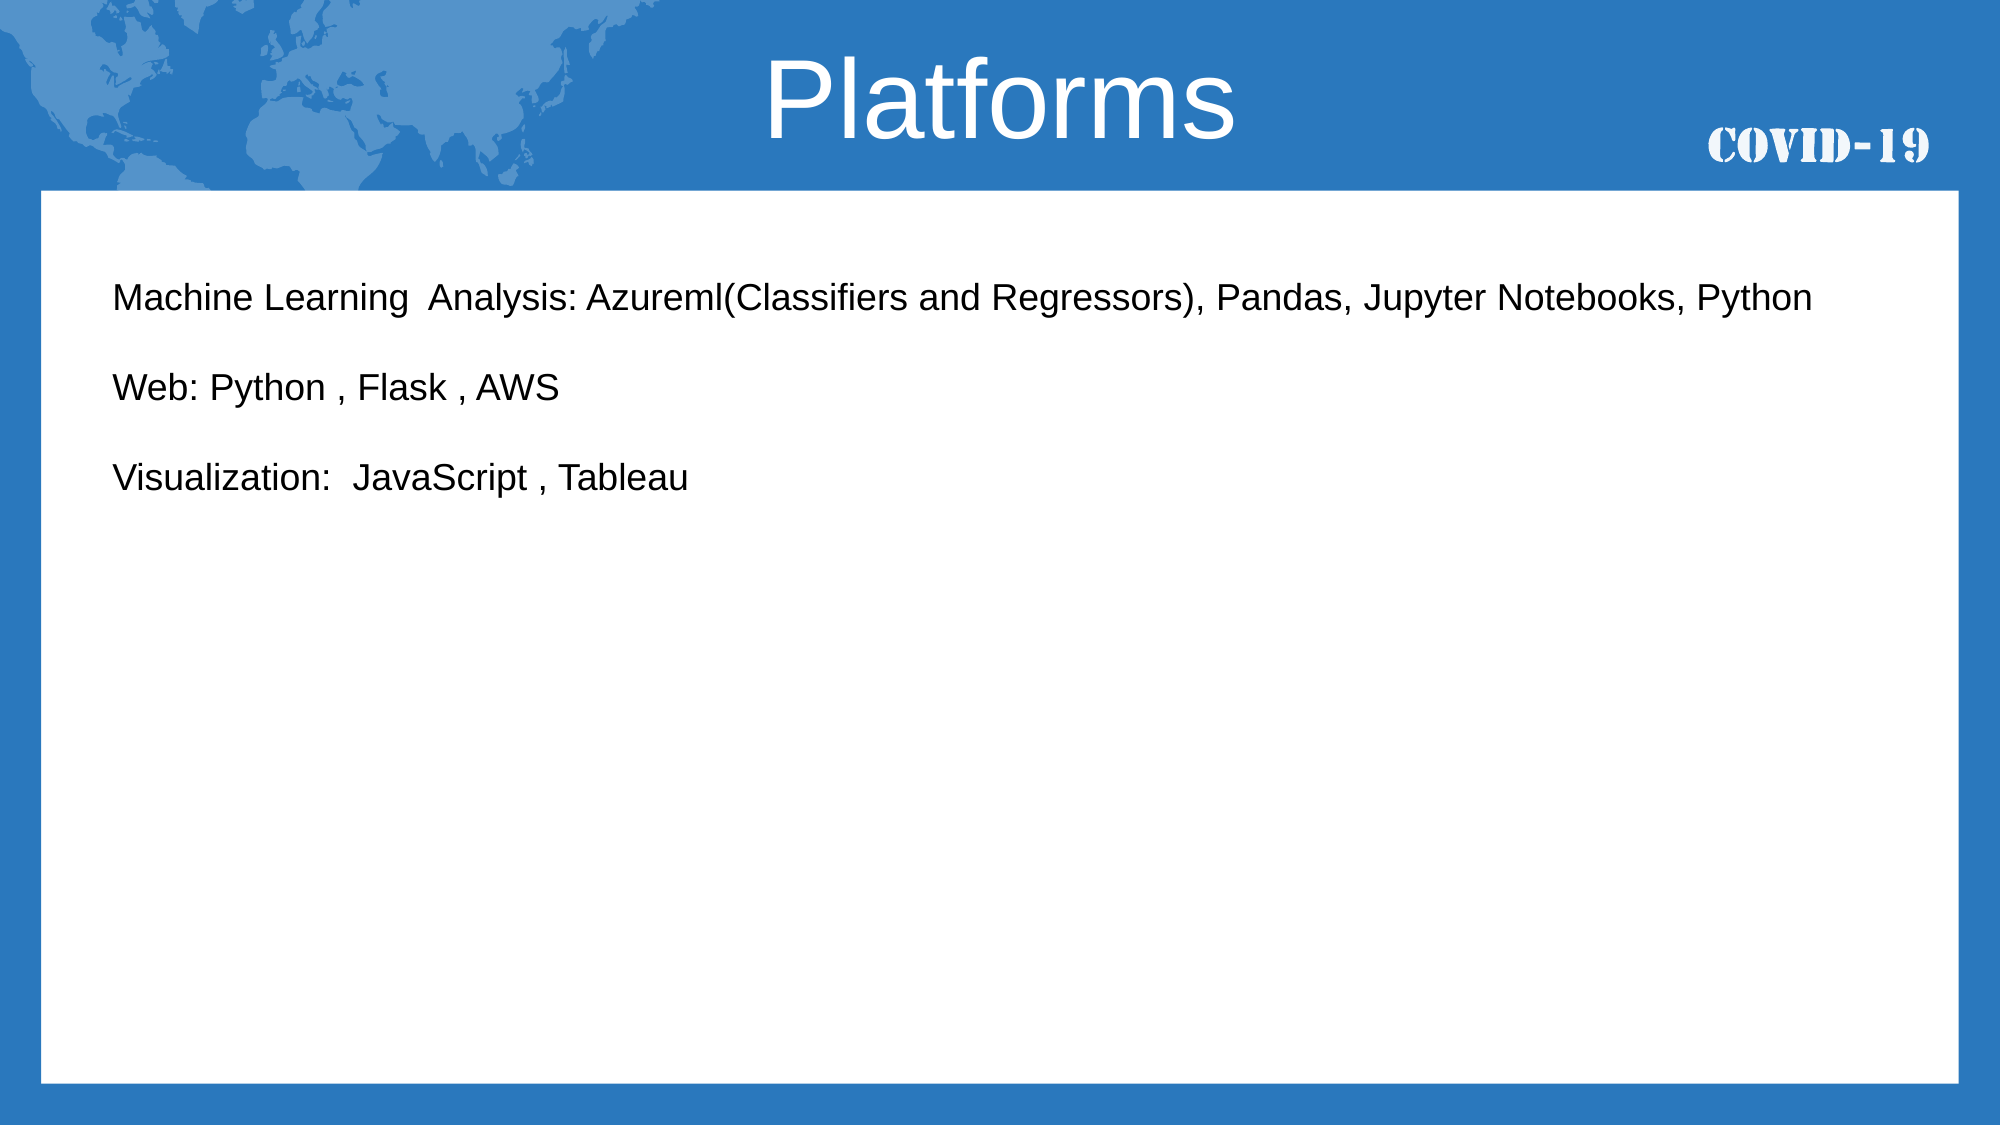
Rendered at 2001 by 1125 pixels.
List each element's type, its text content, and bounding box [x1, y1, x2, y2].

text_box Machine Learning Analysis: Azureml(Classifiers and Regressors), Pandas, Jupyter Notebooks, Python Web: Python , Flask , AWS Visualization: JavaScript , Tableau [97, 265, 1877, 505]
list Platforms [0, 42, 2000, 162]
